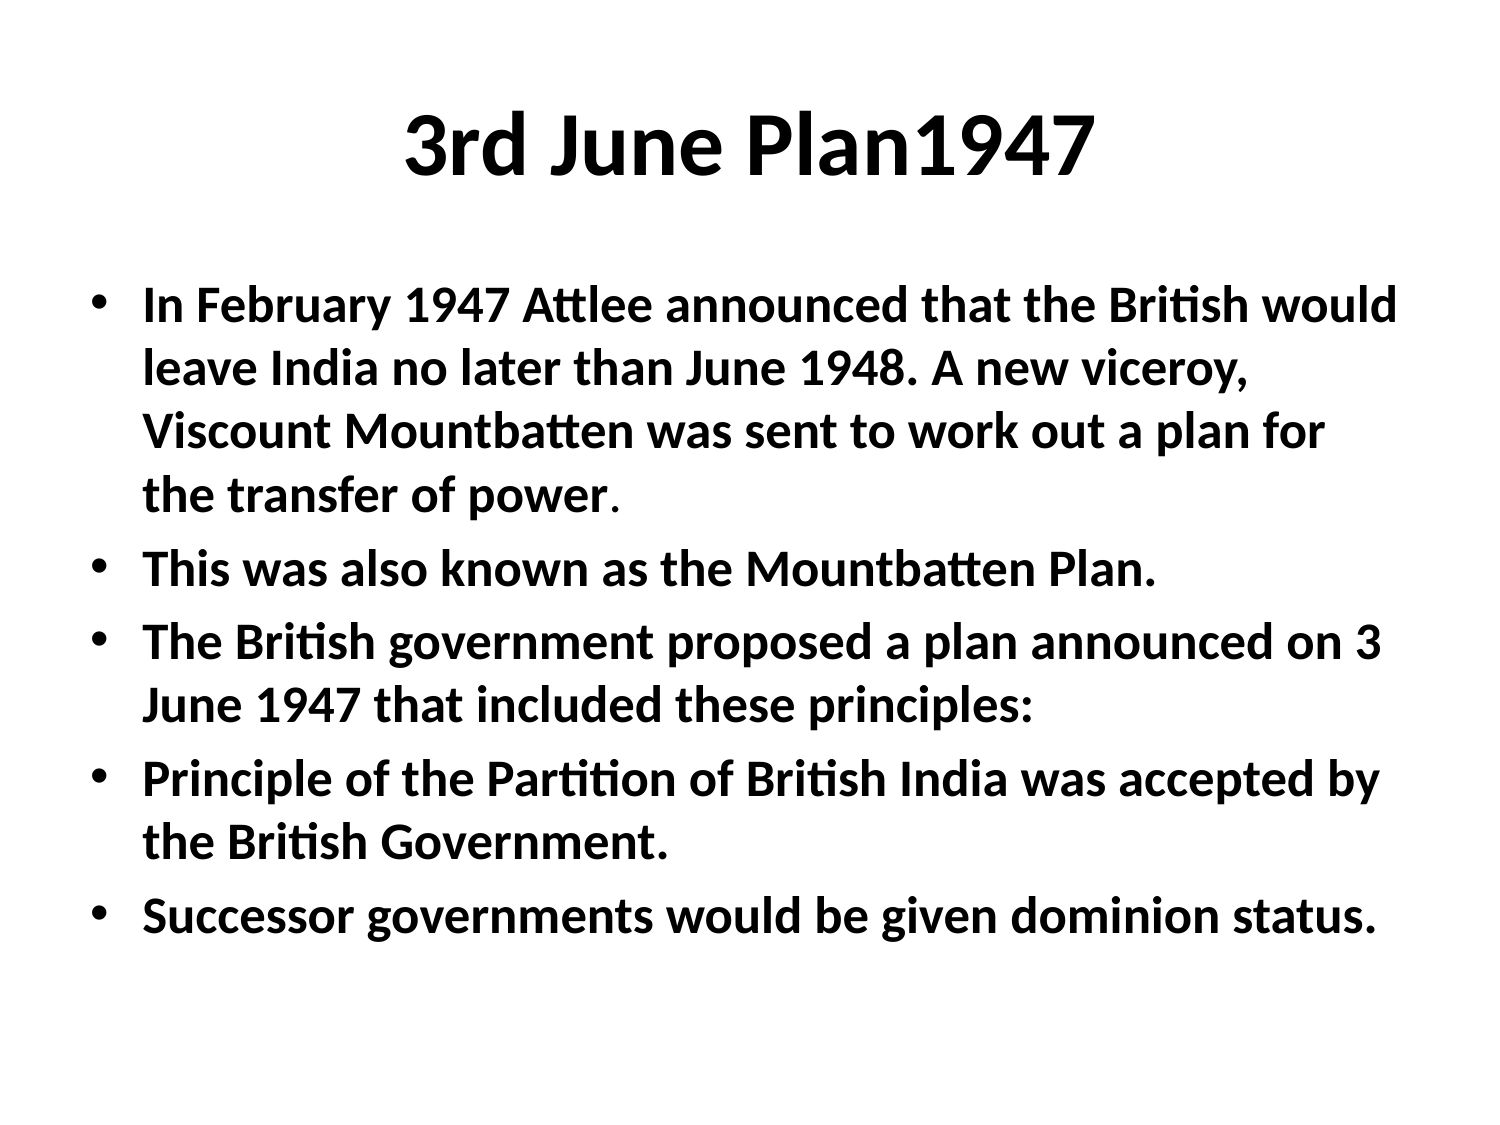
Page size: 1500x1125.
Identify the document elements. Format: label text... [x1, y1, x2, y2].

list In February 1947 Attlee announced that the British would leave India no later than June 1948. A new viceroy, Viscount Mountbatten was sent to work out a plan for the transfer of power. This was also known as the Mountbatten Plan. The British government proposed a plan announced on 3 June 1947 that included these principles: Principle of the Partition of British India was accepted by the British Government. Successor governments would be given dominion status. [75, 262, 1425, 1005]
title 3rd June Plan1947 [75, 45, 1425, 233]
